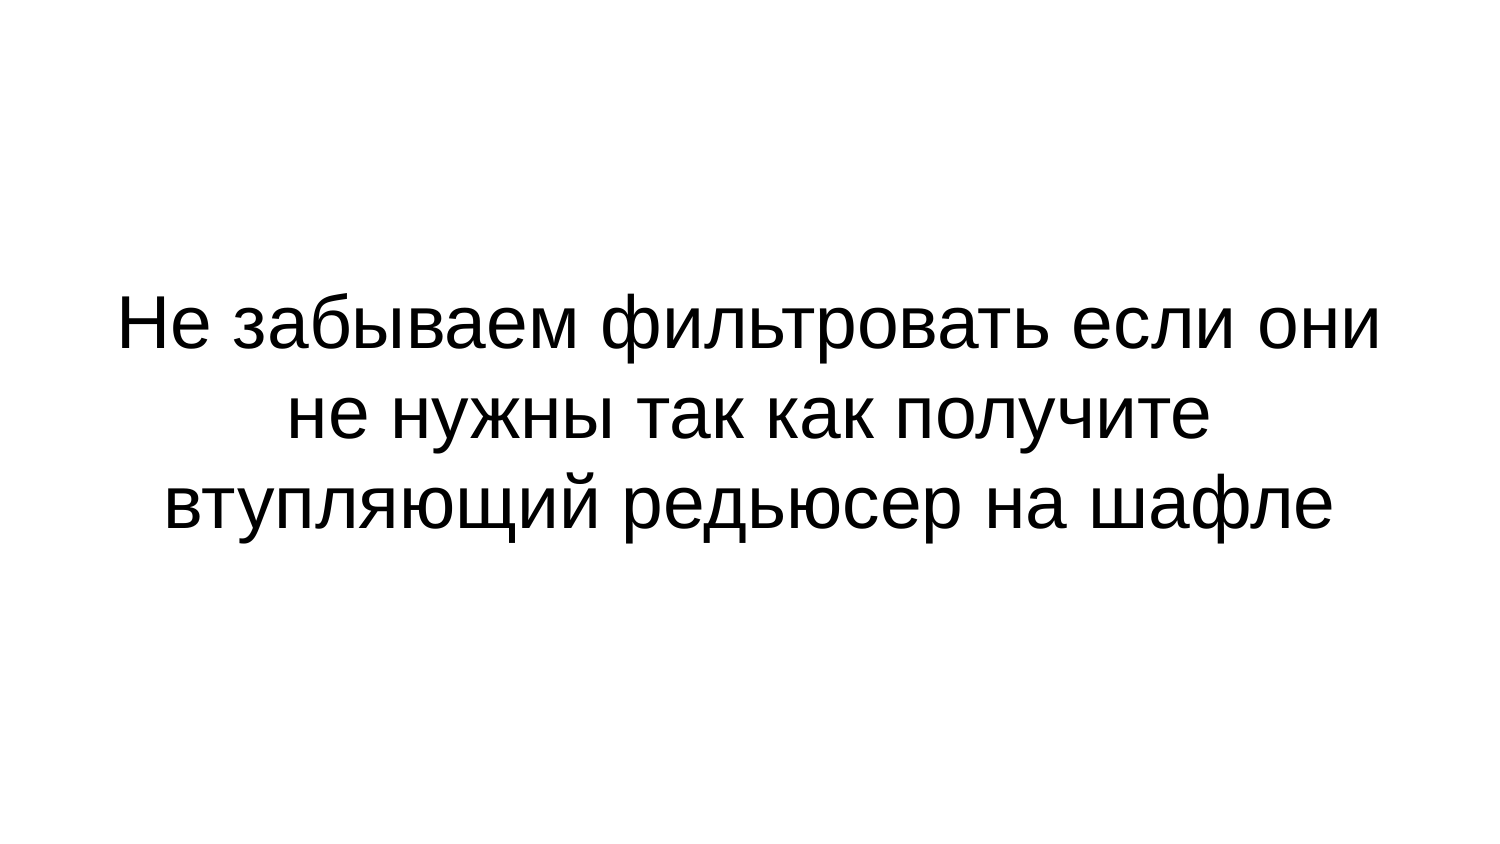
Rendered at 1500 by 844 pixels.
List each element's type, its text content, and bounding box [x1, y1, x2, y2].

title Не забываем фильтровать если они не нужны так как получите втупляющий редьюсер на шафле [51, 221, 1449, 559]
